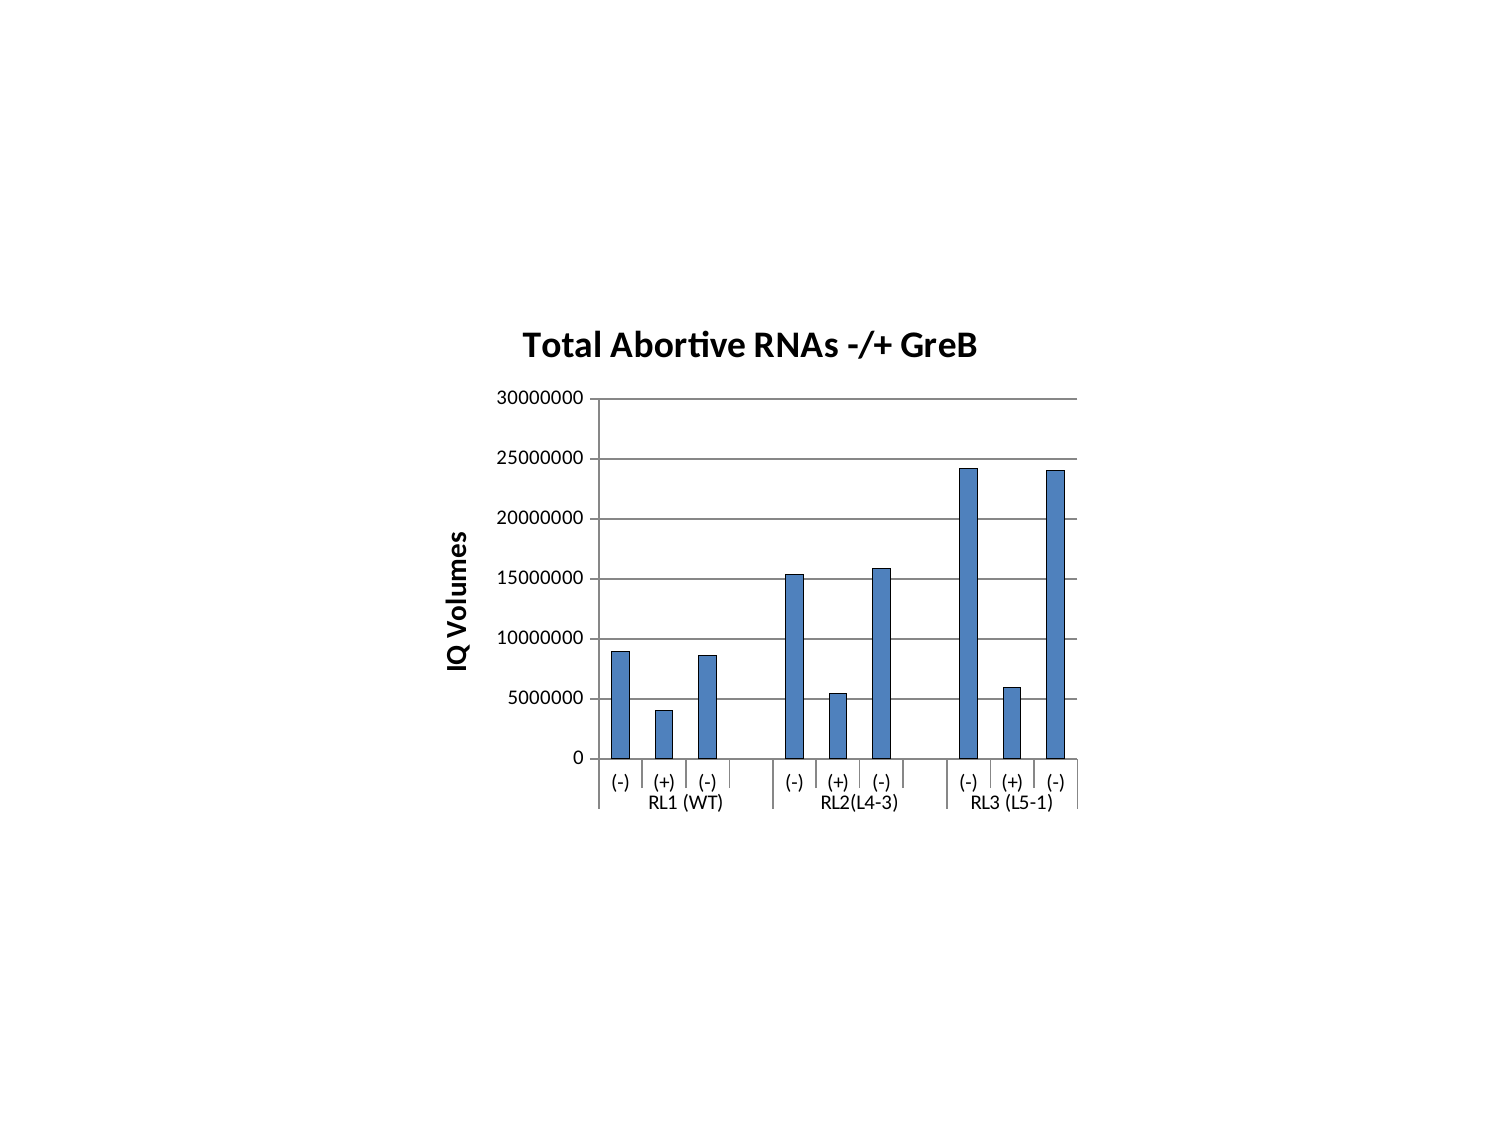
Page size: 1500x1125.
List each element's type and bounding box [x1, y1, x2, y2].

chart [408, 299, 1092, 826]
